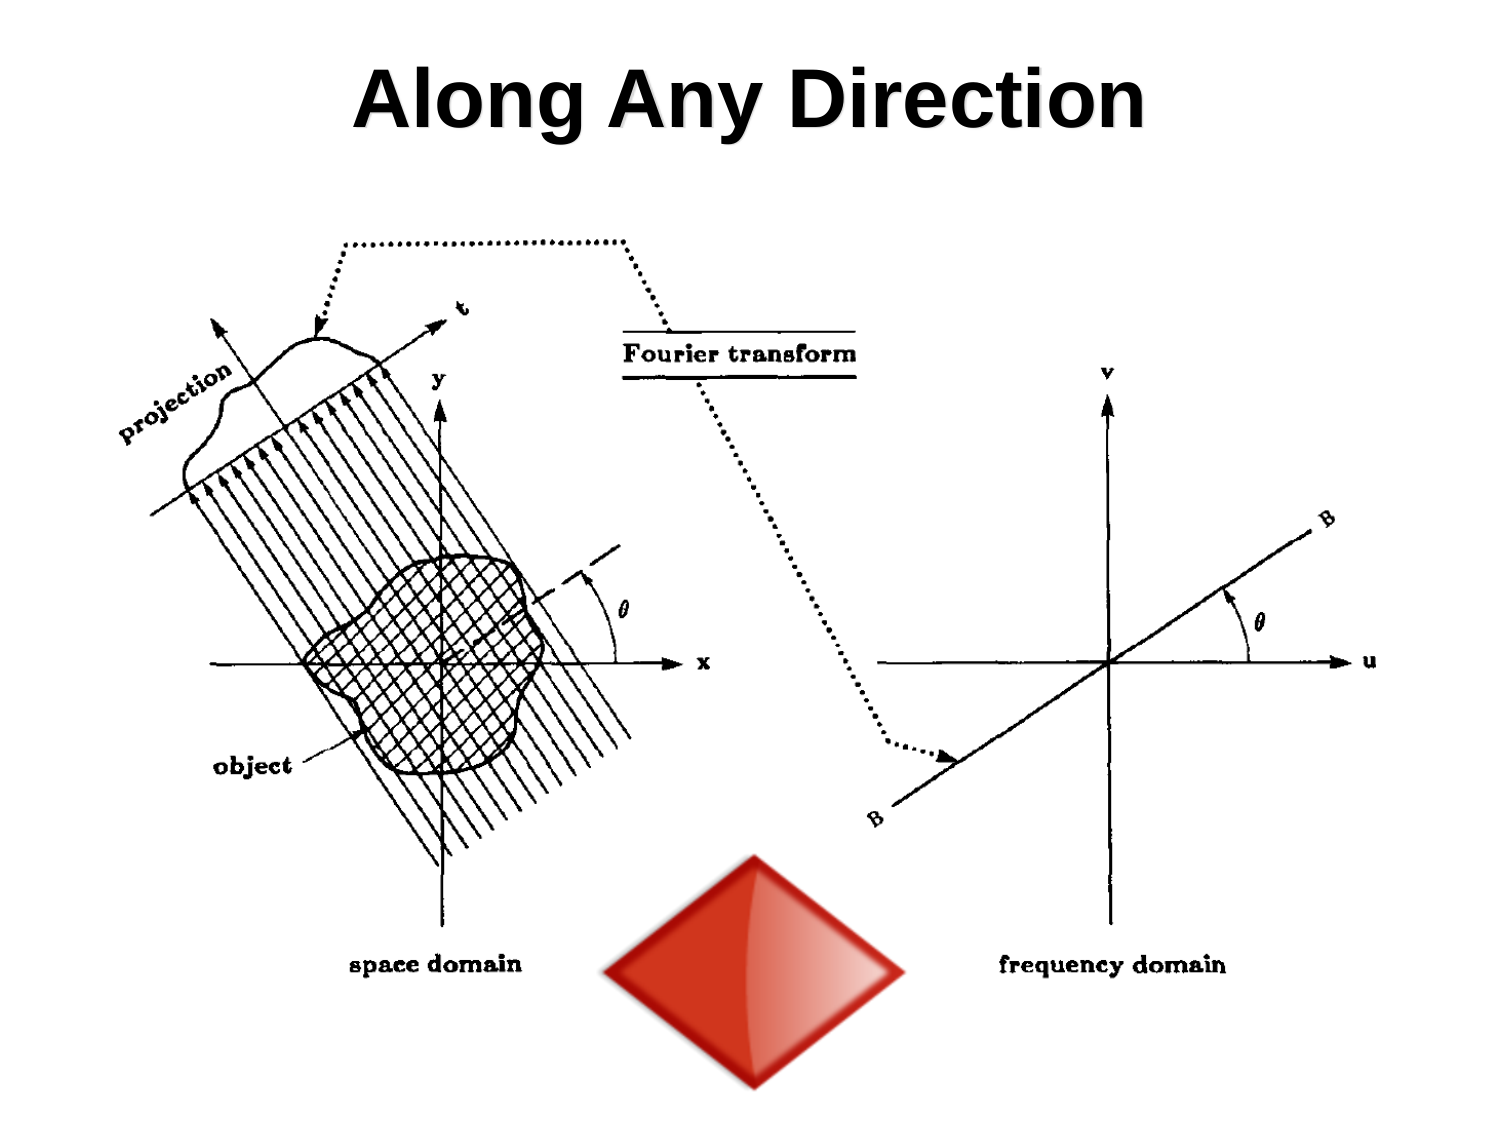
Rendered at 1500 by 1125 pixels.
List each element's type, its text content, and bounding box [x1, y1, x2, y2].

picture [82, 224, 1418, 1125]
title Along Any Direction [24, 24, 1476, 163]
